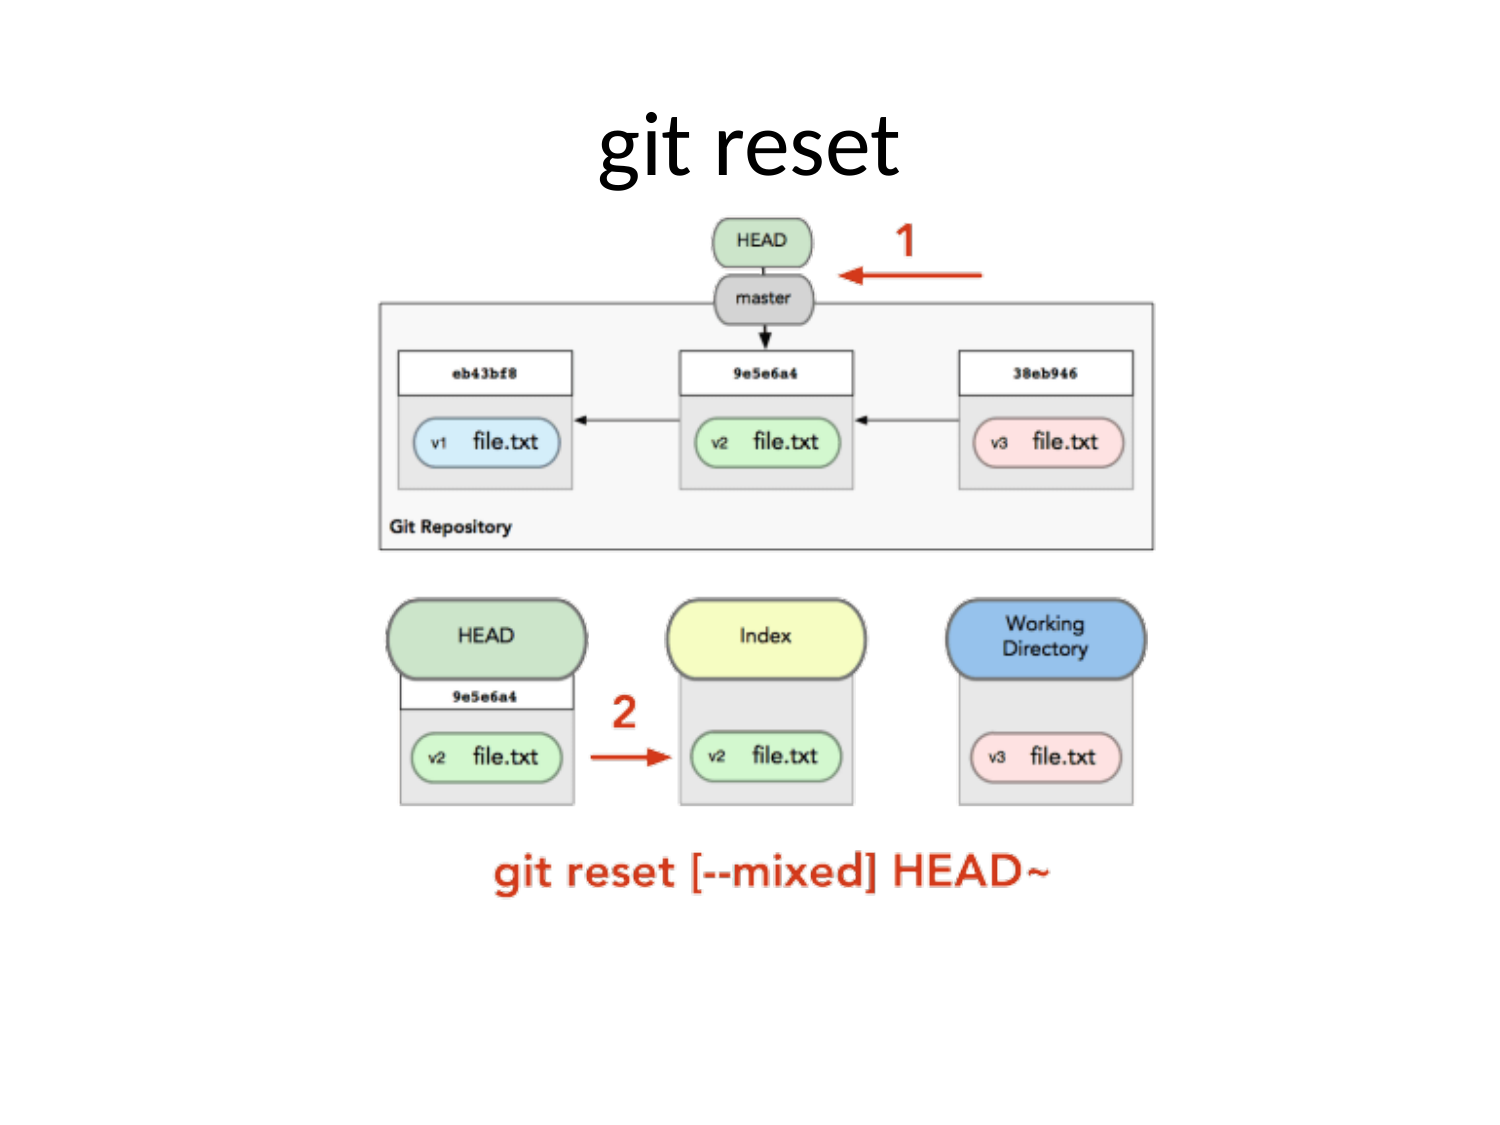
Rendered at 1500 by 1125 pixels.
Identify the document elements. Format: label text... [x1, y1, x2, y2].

title git reset [75, 45, 1425, 233]
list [287, 212, 1261, 926]
